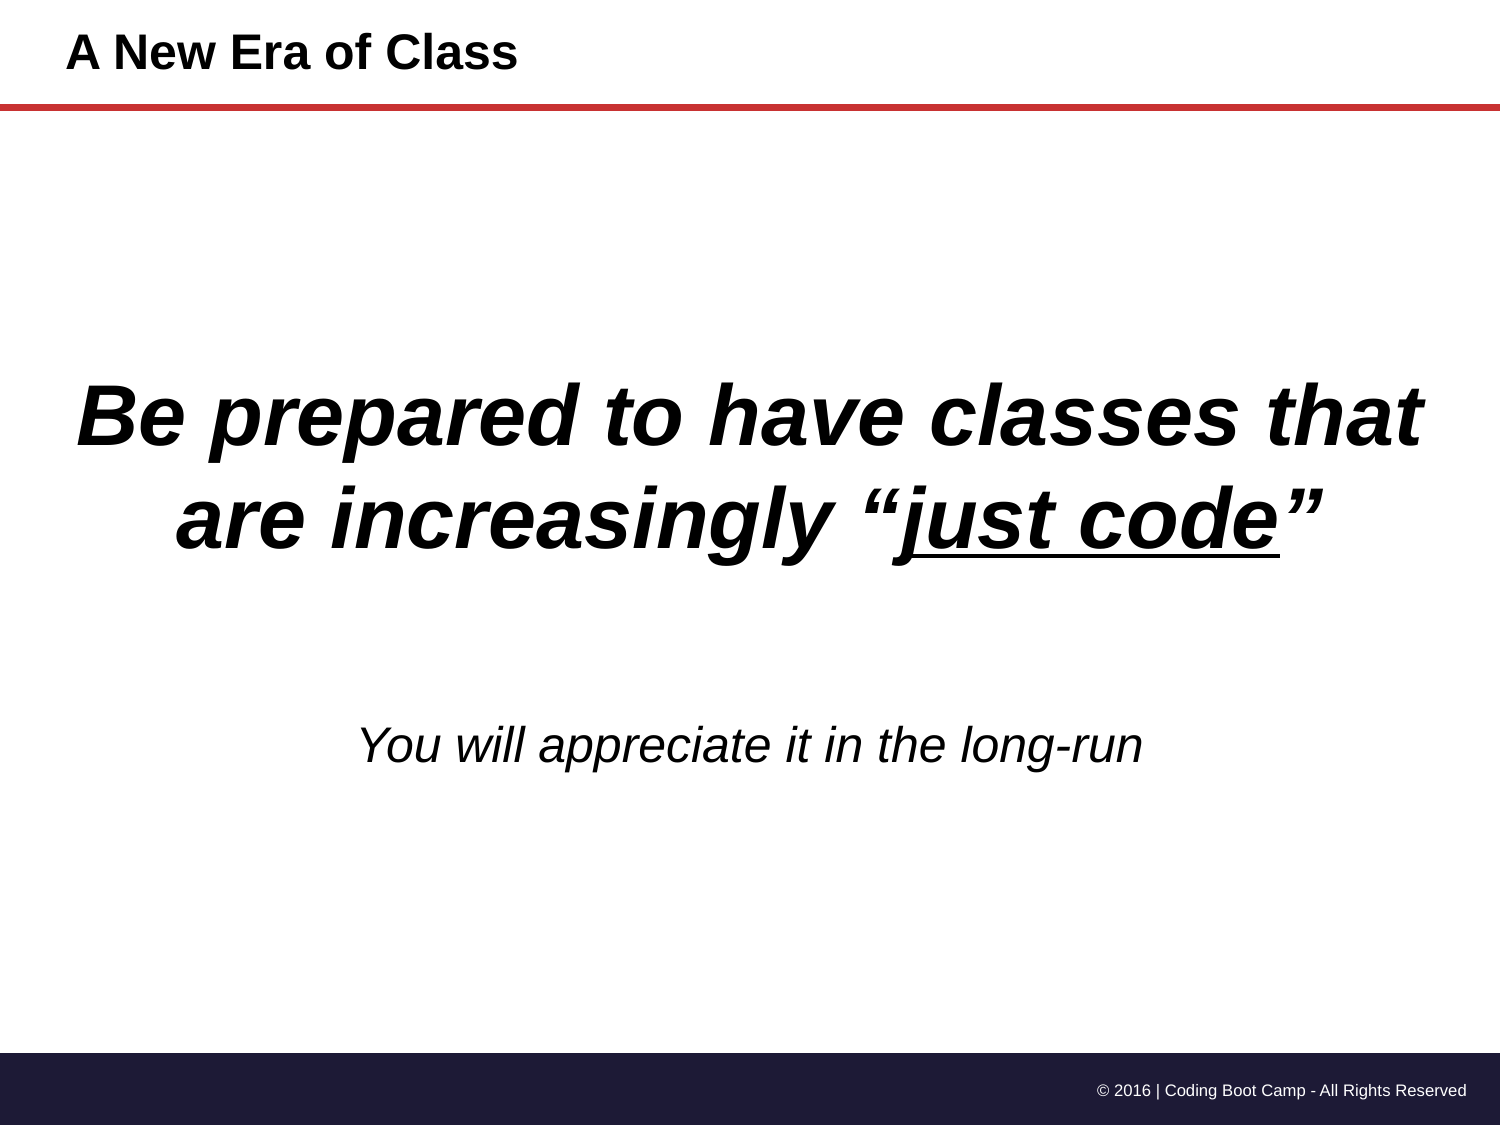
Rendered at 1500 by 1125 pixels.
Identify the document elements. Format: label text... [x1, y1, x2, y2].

text_box Be prepared to have classes that are increasingly “just code” [50, 337, 1450, 588]
text_box You will appreciate it in the long-run [50, 617, 1450, 868]
title A New Era of Class [50, 0, 948, 108]
